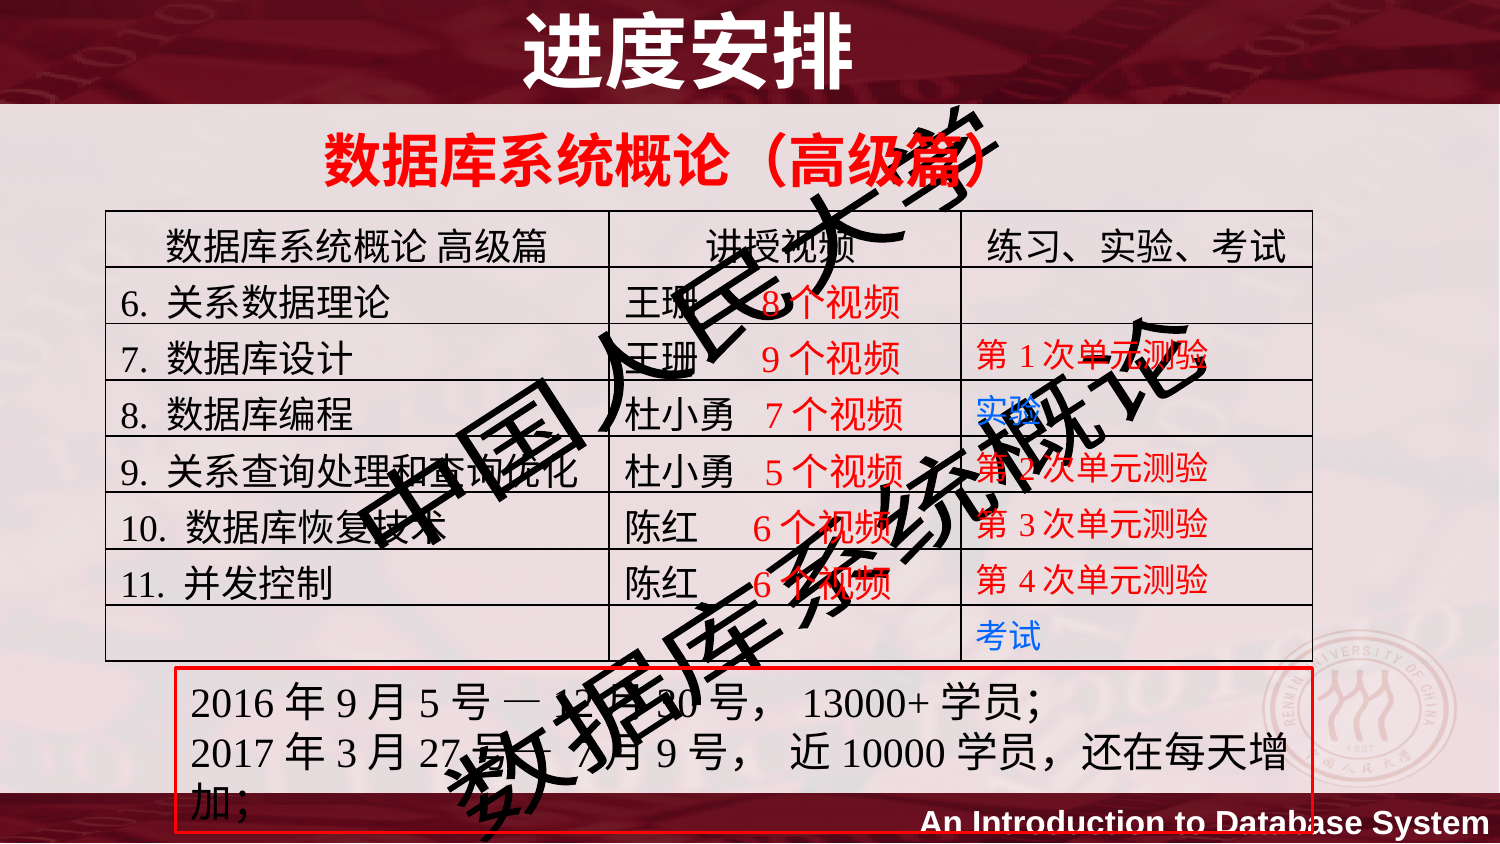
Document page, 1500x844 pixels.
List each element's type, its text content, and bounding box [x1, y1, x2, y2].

picture [0, 0, 1500, 844]
table_cell 8. 数据库编程 [106, 381, 608, 435]
table_header 讲授视频 [610, 212, 960, 266]
table_cell 第2次单元测验 [962, 437, 1312, 491]
table_cell 陈红 6个视频 [610, 493, 960, 548]
table_cell 9. 关系查询处理和查询优化 [106, 437, 608, 491]
table_cell 第1次单元测验 [962, 324, 1312, 379]
text_box 2016年9月5号 —12月30号，13000+学员； 2017年3月27号— 7月9号， 近10000学员，还在每天增加； [175, 667, 1313, 833]
table_header 数据库系统概论 高级篇 [106, 212, 608, 266]
picture [622, 662, 638, 667]
picture [689, 662, 726, 667]
table_cell [610, 606, 960, 660]
table_cell [106, 606, 608, 660]
table_cell 7. 数据库设计 [106, 324, 608, 379]
table_cell 10. 数据库恢复技术 [106, 493, 608, 548]
table_cell 杜小勇 7个视频 [610, 381, 960, 435]
table_cell 杜小勇 5个视频 [610, 437, 960, 491]
table_cell 陈红 6个视频 [610, 550, 960, 604]
table_header 练习、实验、考试 [962, 212, 1312, 266]
text_box 数据库系统概论（高级篇） [308, 117, 1038, 202]
table_cell [962, 268, 1312, 323]
picture [648, 662, 679, 667]
table_cell 6. 关系数据理论 [106, 268, 608, 323]
picture [734, 662, 750, 667]
table_cell 实验 [962, 381, 1312, 435]
table_cell 第3次单元测验 [962, 493, 1312, 548]
title 进度安排 [81, 14, 1295, 84]
table_cell 王珊 8个视频 [610, 268, 960, 323]
table_cell 考试 [962, 606, 1312, 660]
picture [825, 202, 852, 210]
table_cell 第4次单元测验 [962, 550, 1312, 604]
picture [857, 202, 947, 210]
table_cell 王珊 9个视频 [610, 324, 960, 379]
table_cell 11. 并发控制 [106, 550, 608, 604]
